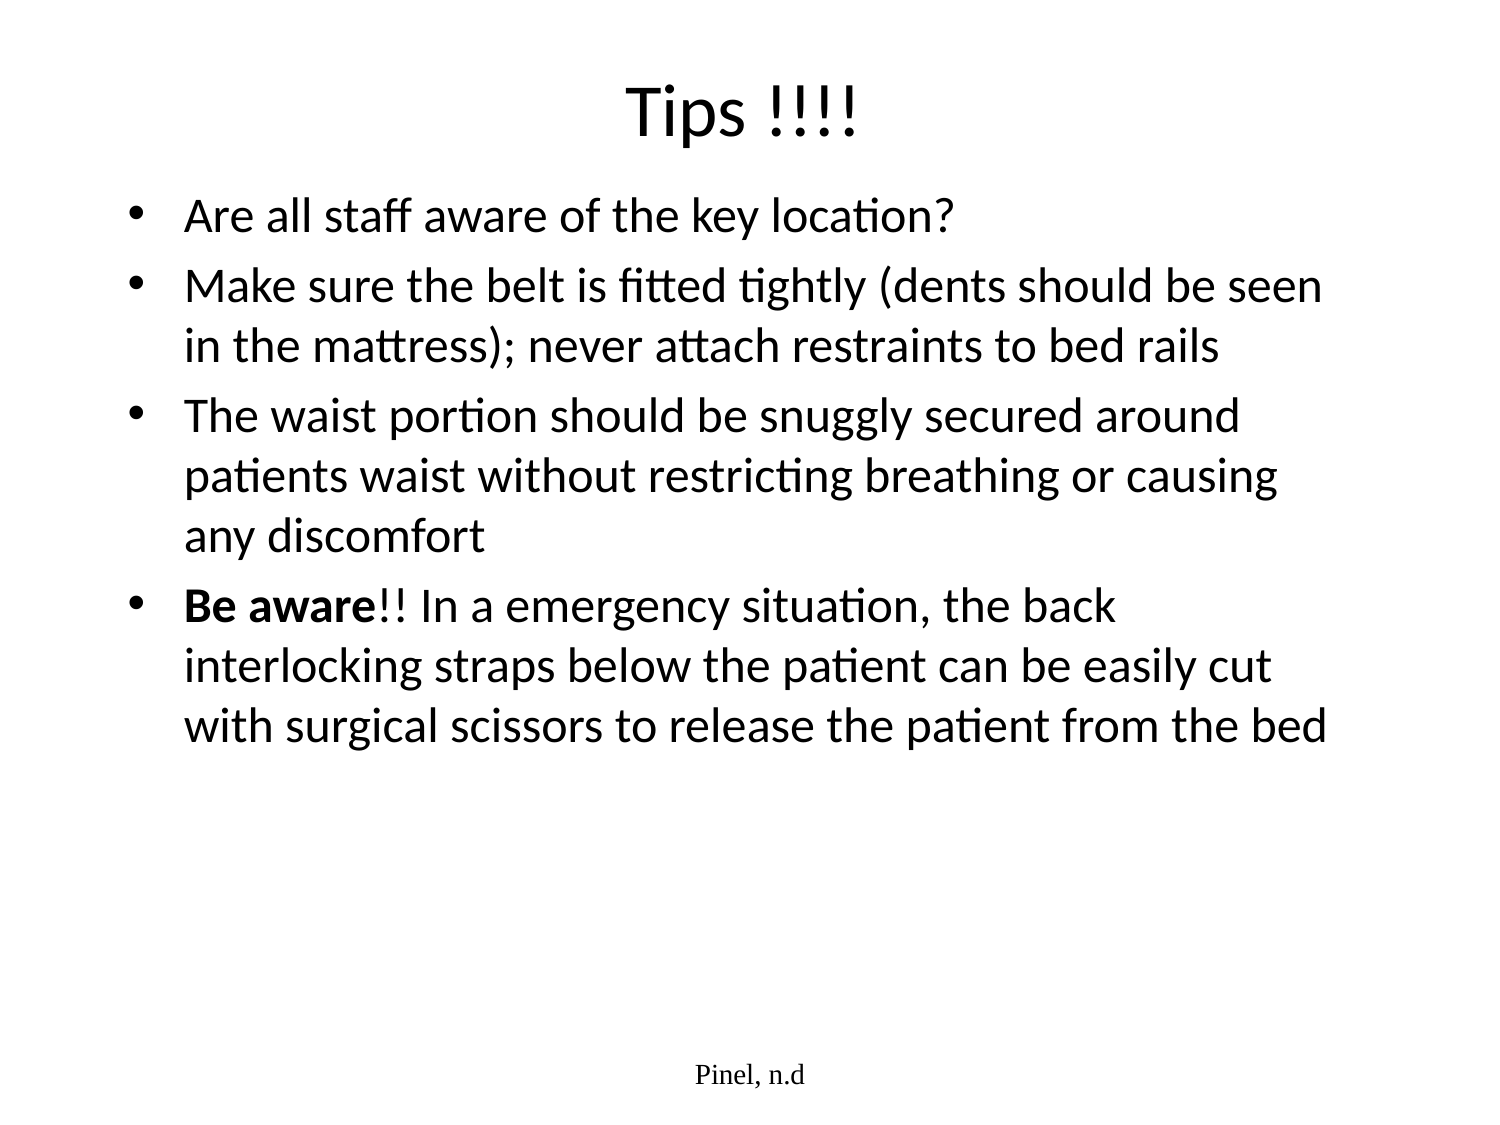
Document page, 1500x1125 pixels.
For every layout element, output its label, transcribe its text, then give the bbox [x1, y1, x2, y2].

title Tips !!!! [125, 24, 1363, 188]
footer Pinel, n.d [512, 1042, 988, 1103]
subtitle Are all staff aware of the key location? Make sure the belt is fitted tightly (dents should be seen in the mattress); never attach restraints to bed rails The waist portion should be snuggly secured around patients waist without restricting breathing or causing any discomfort Be aware!! In a emergency situation, the back interlocking straps below the patient can be easily cut with surgical scissors to release the patient from the bed [112, 174, 1350, 963]
